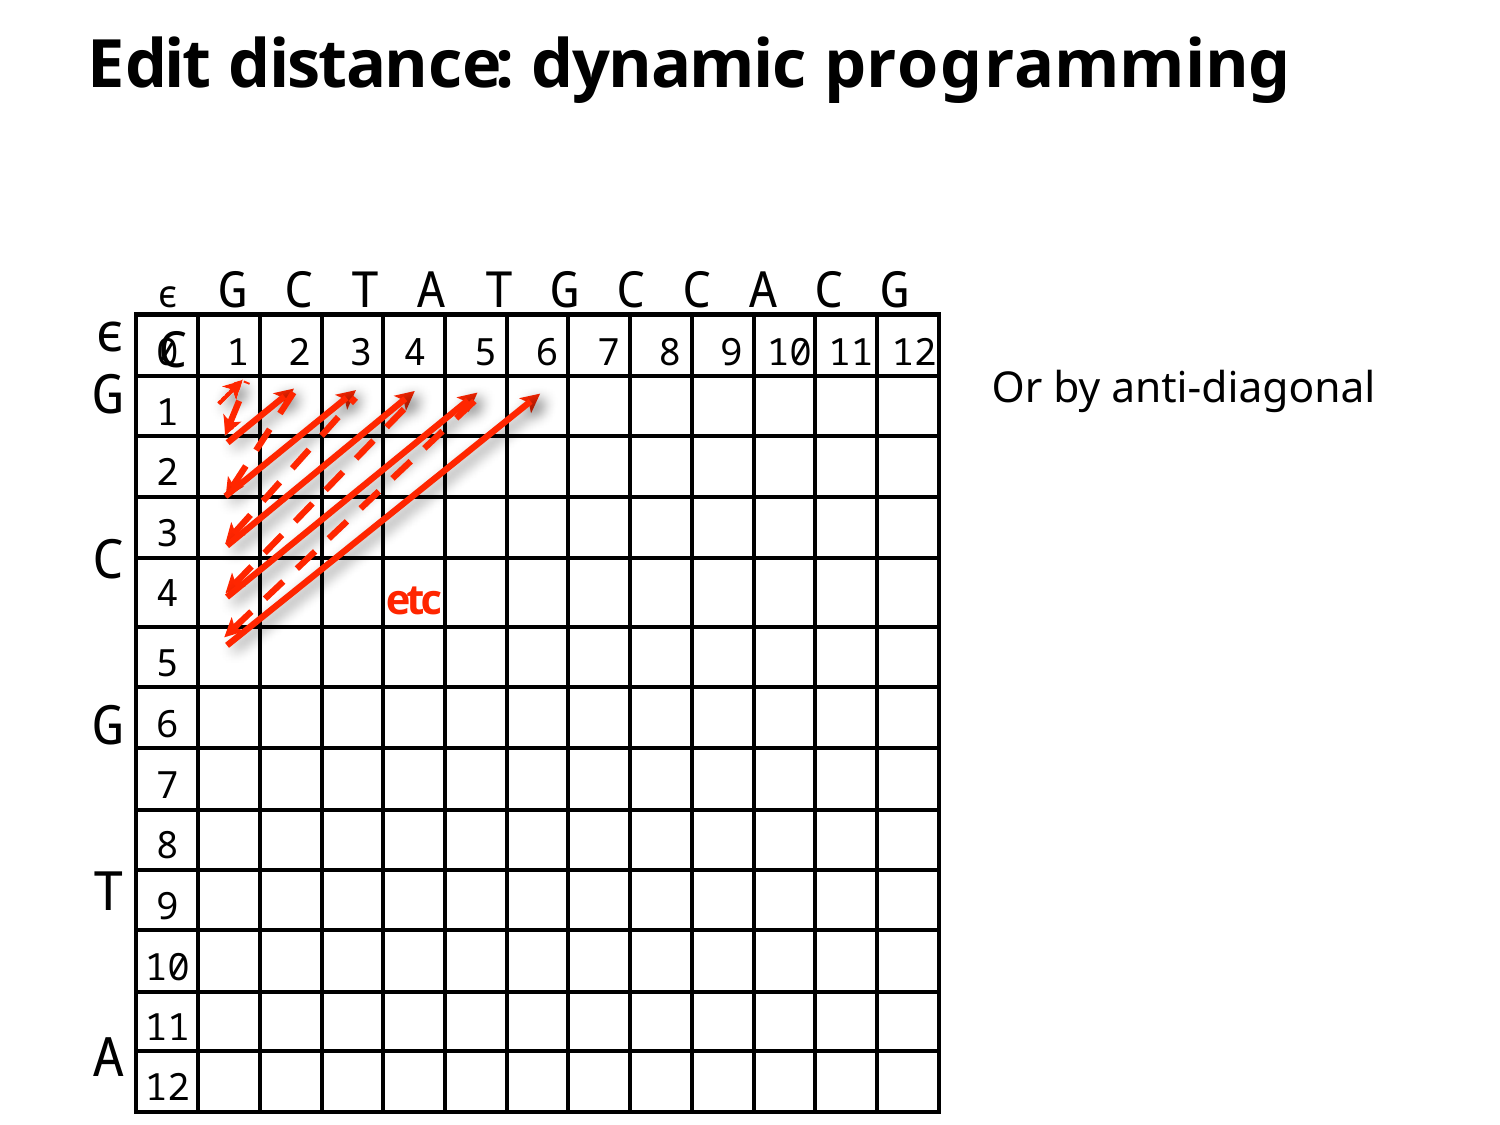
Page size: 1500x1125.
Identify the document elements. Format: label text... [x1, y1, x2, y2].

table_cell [632, 1053, 690, 1110]
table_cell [509, 629, 566, 685]
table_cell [447, 689, 505, 746]
table_cell [632, 378, 690, 434]
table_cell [632, 560, 690, 625]
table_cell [200, 994, 258, 1049]
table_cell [324, 669, 381, 685]
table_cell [694, 932, 752, 990]
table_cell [447, 750, 505, 808]
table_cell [756, 560, 813, 625]
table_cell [447, 994, 505, 1049]
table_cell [385, 669, 443, 685]
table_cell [817, 994, 875, 1049]
picture [208, 369, 265, 426]
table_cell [632, 994, 690, 1049]
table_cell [509, 872, 566, 928]
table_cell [756, 812, 813, 868]
table_header 10 [756, 317, 813, 374]
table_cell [817, 629, 875, 685]
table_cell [447, 1053, 505, 1110]
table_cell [200, 812, 258, 868]
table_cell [756, 689, 813, 746]
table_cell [694, 750, 752, 808]
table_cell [632, 629, 690, 685]
table_cell [200, 499, 210, 556]
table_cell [817, 499, 875, 556]
table_header 9 [694, 317, 752, 374]
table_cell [509, 1053, 566, 1110]
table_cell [694, 689, 752, 746]
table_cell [200, 629, 258, 685]
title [86, 19, 1432, 209]
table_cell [509, 689, 566, 746]
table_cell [632, 812, 690, 868]
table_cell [200, 560, 215, 625]
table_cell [817, 750, 875, 808]
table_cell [756, 932, 813, 990]
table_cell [570, 689, 628, 746]
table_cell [262, 689, 320, 746]
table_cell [509, 812, 566, 868]
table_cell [879, 499, 937, 556]
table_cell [570, 750, 628, 808]
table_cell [324, 689, 381, 746]
table_cell [817, 378, 875, 434]
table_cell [262, 872, 320, 928]
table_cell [385, 689, 443, 746]
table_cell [509, 994, 566, 1049]
table_cell [879, 438, 937, 495]
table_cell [632, 872, 690, 928]
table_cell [756, 872, 813, 928]
table_header 6 [509, 317, 566, 374]
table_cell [447, 932, 505, 990]
table_header 7 [570, 317, 628, 374]
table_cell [879, 872, 937, 928]
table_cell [138, 994, 196, 1049]
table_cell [324, 872, 381, 928]
table_cell [756, 378, 813, 434]
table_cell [447, 669, 505, 685]
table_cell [570, 994, 628, 1049]
table_cell [570, 499, 628, 556]
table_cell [324, 750, 381, 808]
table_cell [879, 560, 937, 625]
text_box ϵ G C G T A T G C A C G C [90, 317, 122, 1125]
table_header 2 [262, 317, 320, 374]
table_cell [817, 932, 875, 990]
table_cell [200, 689, 258, 746]
table_header 3 [324, 317, 381, 374]
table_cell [570, 1053, 628, 1110]
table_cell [138, 812, 196, 868]
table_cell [138, 750, 196, 808]
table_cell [200, 932, 258, 990]
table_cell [756, 1053, 813, 1110]
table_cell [138, 872, 196, 928]
table_cell [632, 438, 690, 495]
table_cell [324, 994, 381, 1049]
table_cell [324, 812, 381, 868]
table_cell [385, 750, 443, 808]
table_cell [200, 750, 258, 808]
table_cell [817, 560, 875, 625]
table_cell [138, 1053, 196, 1110]
table_cell [694, 499, 752, 556]
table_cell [200, 1053, 258, 1110]
table_cell [694, 438, 752, 495]
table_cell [694, 994, 752, 1049]
table_cell [756, 438, 813, 495]
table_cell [756, 499, 813, 556]
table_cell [817, 1053, 875, 1110]
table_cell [879, 1053, 937, 1110]
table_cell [756, 750, 813, 808]
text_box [990, 358, 1410, 412]
table_header 5 [447, 317, 505, 374]
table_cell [570, 872, 628, 928]
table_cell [262, 812, 320, 868]
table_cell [817, 812, 875, 868]
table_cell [570, 932, 628, 990]
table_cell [879, 629, 937, 685]
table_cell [817, 872, 875, 928]
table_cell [262, 1053, 320, 1110]
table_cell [756, 629, 813, 685]
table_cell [570, 560, 628, 625]
table_cell [570, 438, 628, 495]
table_header 0 [138, 317, 196, 374]
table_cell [138, 560, 196, 625]
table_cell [200, 872, 258, 928]
table_cell [817, 438, 875, 495]
table_cell 3 [138, 499, 196, 556]
table_cell [200, 378, 208, 434]
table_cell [879, 932, 937, 990]
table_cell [509, 750, 566, 808]
table_cell 2 [138, 438, 196, 495]
table_header 1 [200, 317, 258, 374]
table_header 12 [879, 317, 937, 374]
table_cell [879, 750, 937, 808]
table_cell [879, 689, 937, 746]
table_cell [570, 378, 628, 434]
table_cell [385, 872, 443, 928]
table_cell [879, 378, 937, 434]
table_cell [262, 750, 320, 808]
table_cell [385, 812, 443, 868]
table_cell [138, 629, 196, 685]
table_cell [262, 669, 320, 685]
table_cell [694, 560, 752, 625]
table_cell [138, 689, 196, 746]
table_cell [694, 812, 752, 868]
table_cell [632, 499, 690, 556]
text_box ϵ G C T A T G C C A C G C [156, 256, 926, 312]
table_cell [694, 629, 752, 685]
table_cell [138, 932, 196, 990]
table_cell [879, 994, 937, 1049]
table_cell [385, 1053, 443, 1110]
table_header 4 [385, 317, 443, 374]
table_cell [509, 932, 566, 990]
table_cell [694, 872, 752, 928]
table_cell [694, 1053, 752, 1110]
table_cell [632, 750, 690, 808]
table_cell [324, 1053, 381, 1110]
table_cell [879, 812, 937, 868]
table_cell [385, 932, 443, 990]
table_cell 1 [138, 378, 196, 434]
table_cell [632, 932, 690, 990]
table_header 11 [817, 317, 875, 374]
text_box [215, 378, 563, 669]
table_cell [632, 689, 690, 746]
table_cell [756, 994, 813, 1049]
table_cell [200, 438, 210, 495]
table_cell [694, 378, 752, 434]
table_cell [817, 689, 875, 746]
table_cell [262, 932, 320, 990]
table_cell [385, 994, 443, 1049]
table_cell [447, 872, 505, 928]
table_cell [570, 629, 628, 685]
table_header 8 [632, 317, 690, 374]
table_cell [570, 812, 628, 868]
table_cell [447, 812, 505, 868]
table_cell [324, 932, 381, 990]
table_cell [262, 994, 320, 1049]
